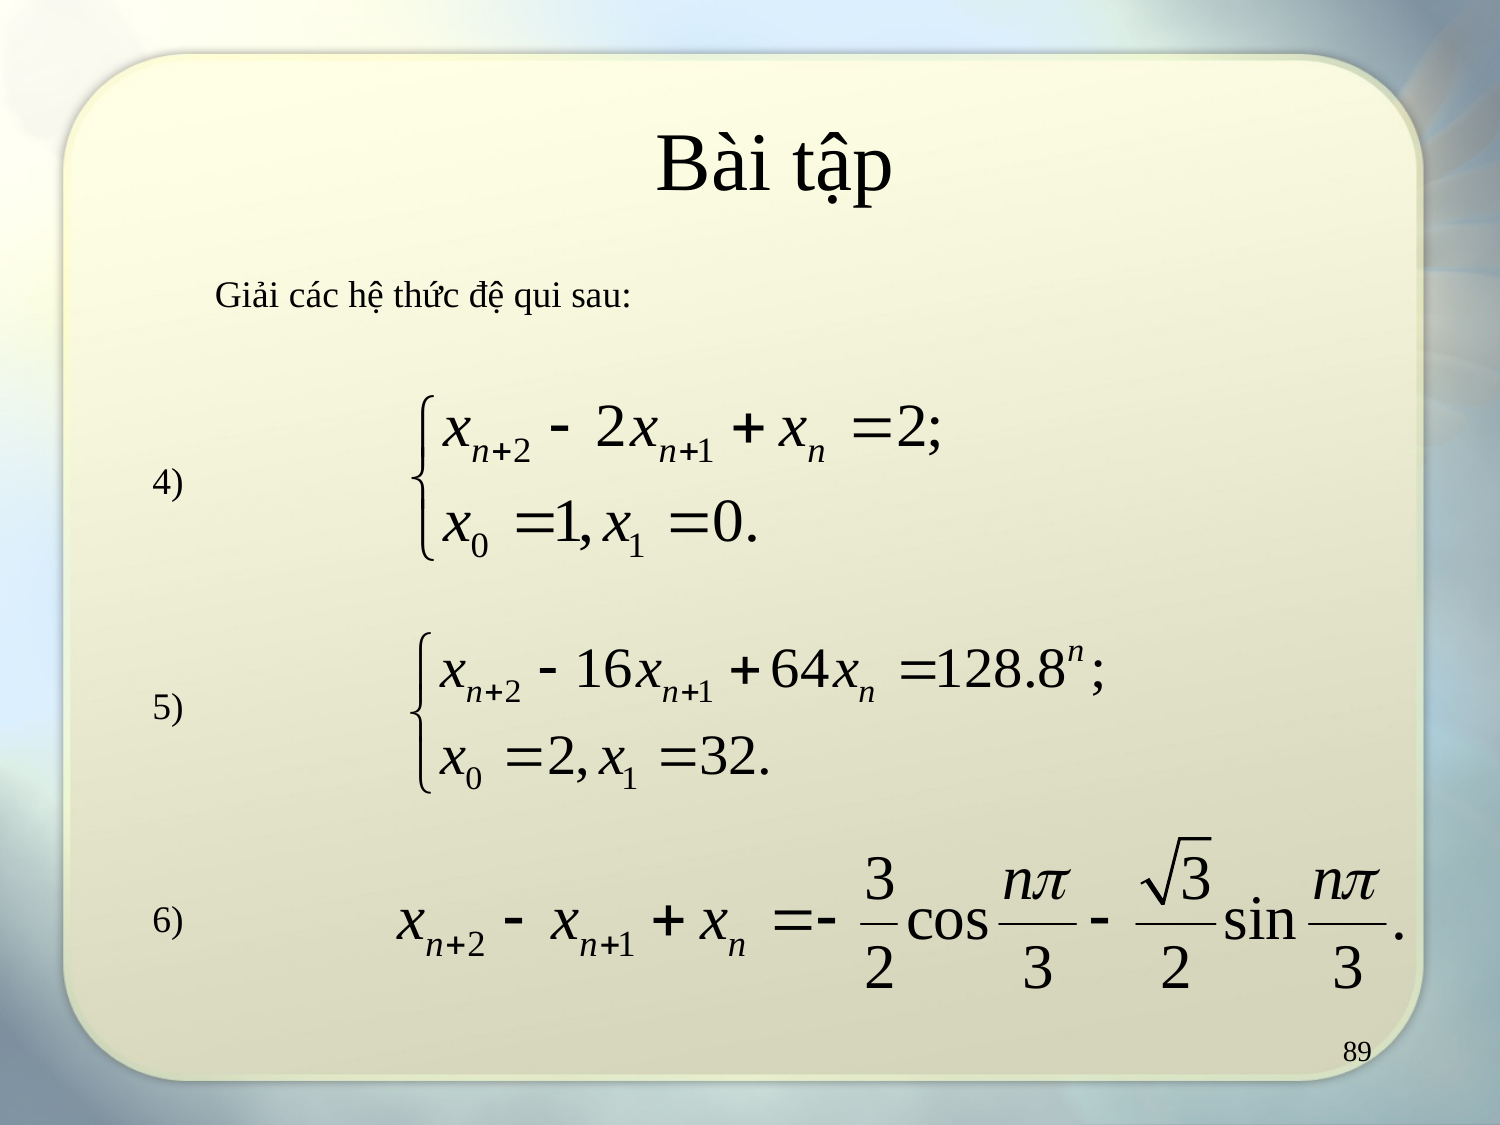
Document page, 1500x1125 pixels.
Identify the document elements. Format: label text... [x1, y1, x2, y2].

text_box 5) [137, 674, 263, 735]
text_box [399, 387, 951, 573]
picture [0, 0, 1500, 1125]
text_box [387, 824, 1413, 1000]
text_box Bài tập [200, 99, 1350, 215]
text_box Giải các hệ thức đệ qui sau: [199, 262, 1113, 323]
slide_number 89 [1074, 1024, 1388, 1101]
text_box 6) [137, 887, 263, 948]
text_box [399, 624, 1113, 804]
text_box 4) [137, 449, 263, 510]
